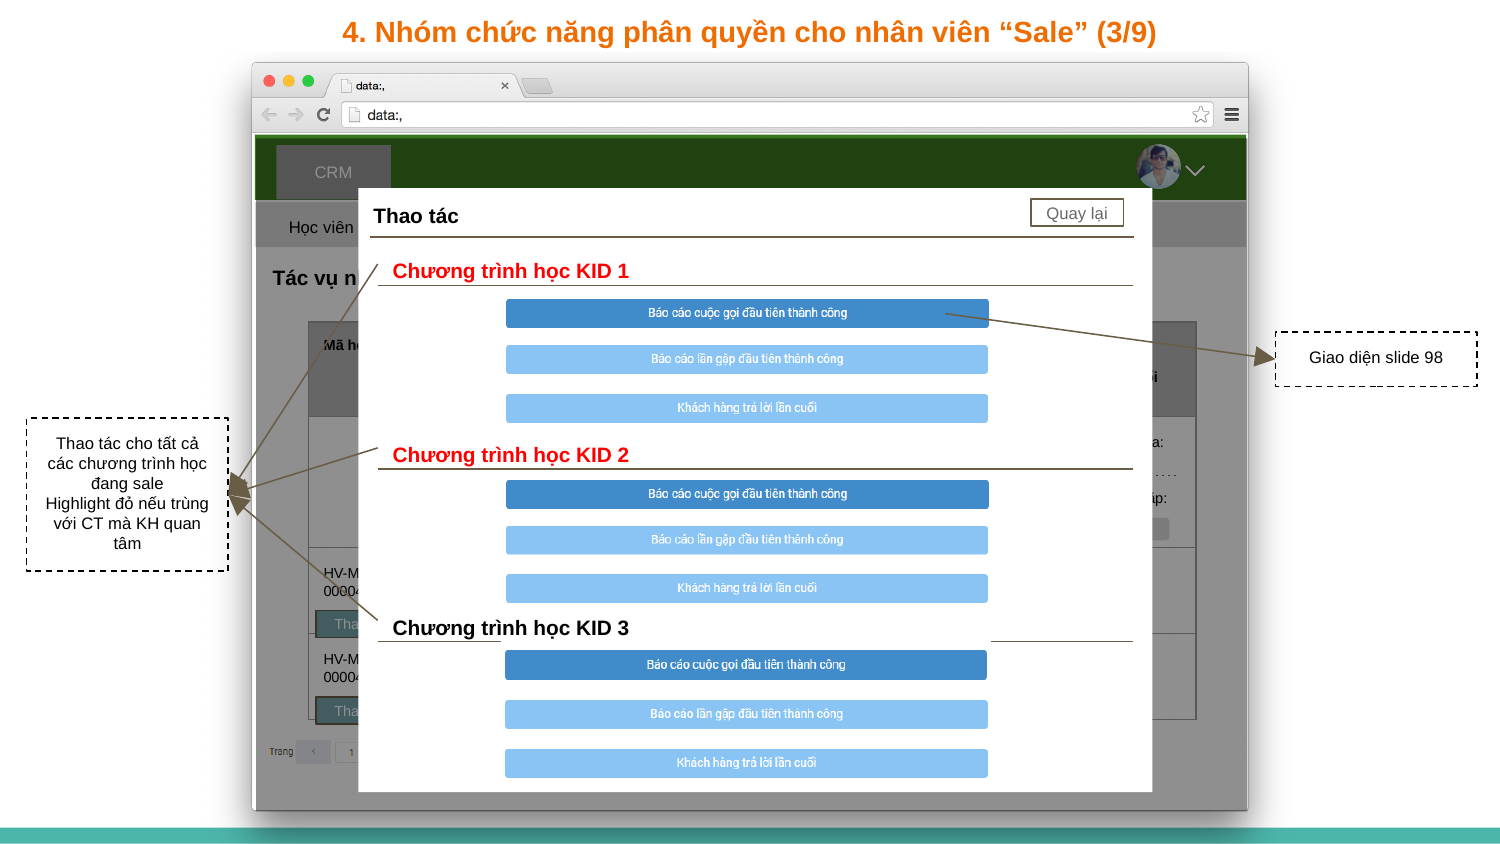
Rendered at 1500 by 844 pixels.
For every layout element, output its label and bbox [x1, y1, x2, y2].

text_box [227, 263, 1134, 621]
text_box [26, 418, 197, 572]
title [51, 0, 1449, 53]
picture [197, 52, 1303, 844]
text_box [945, 313, 1276, 360]
text_box [1303, 331, 1477, 387]
